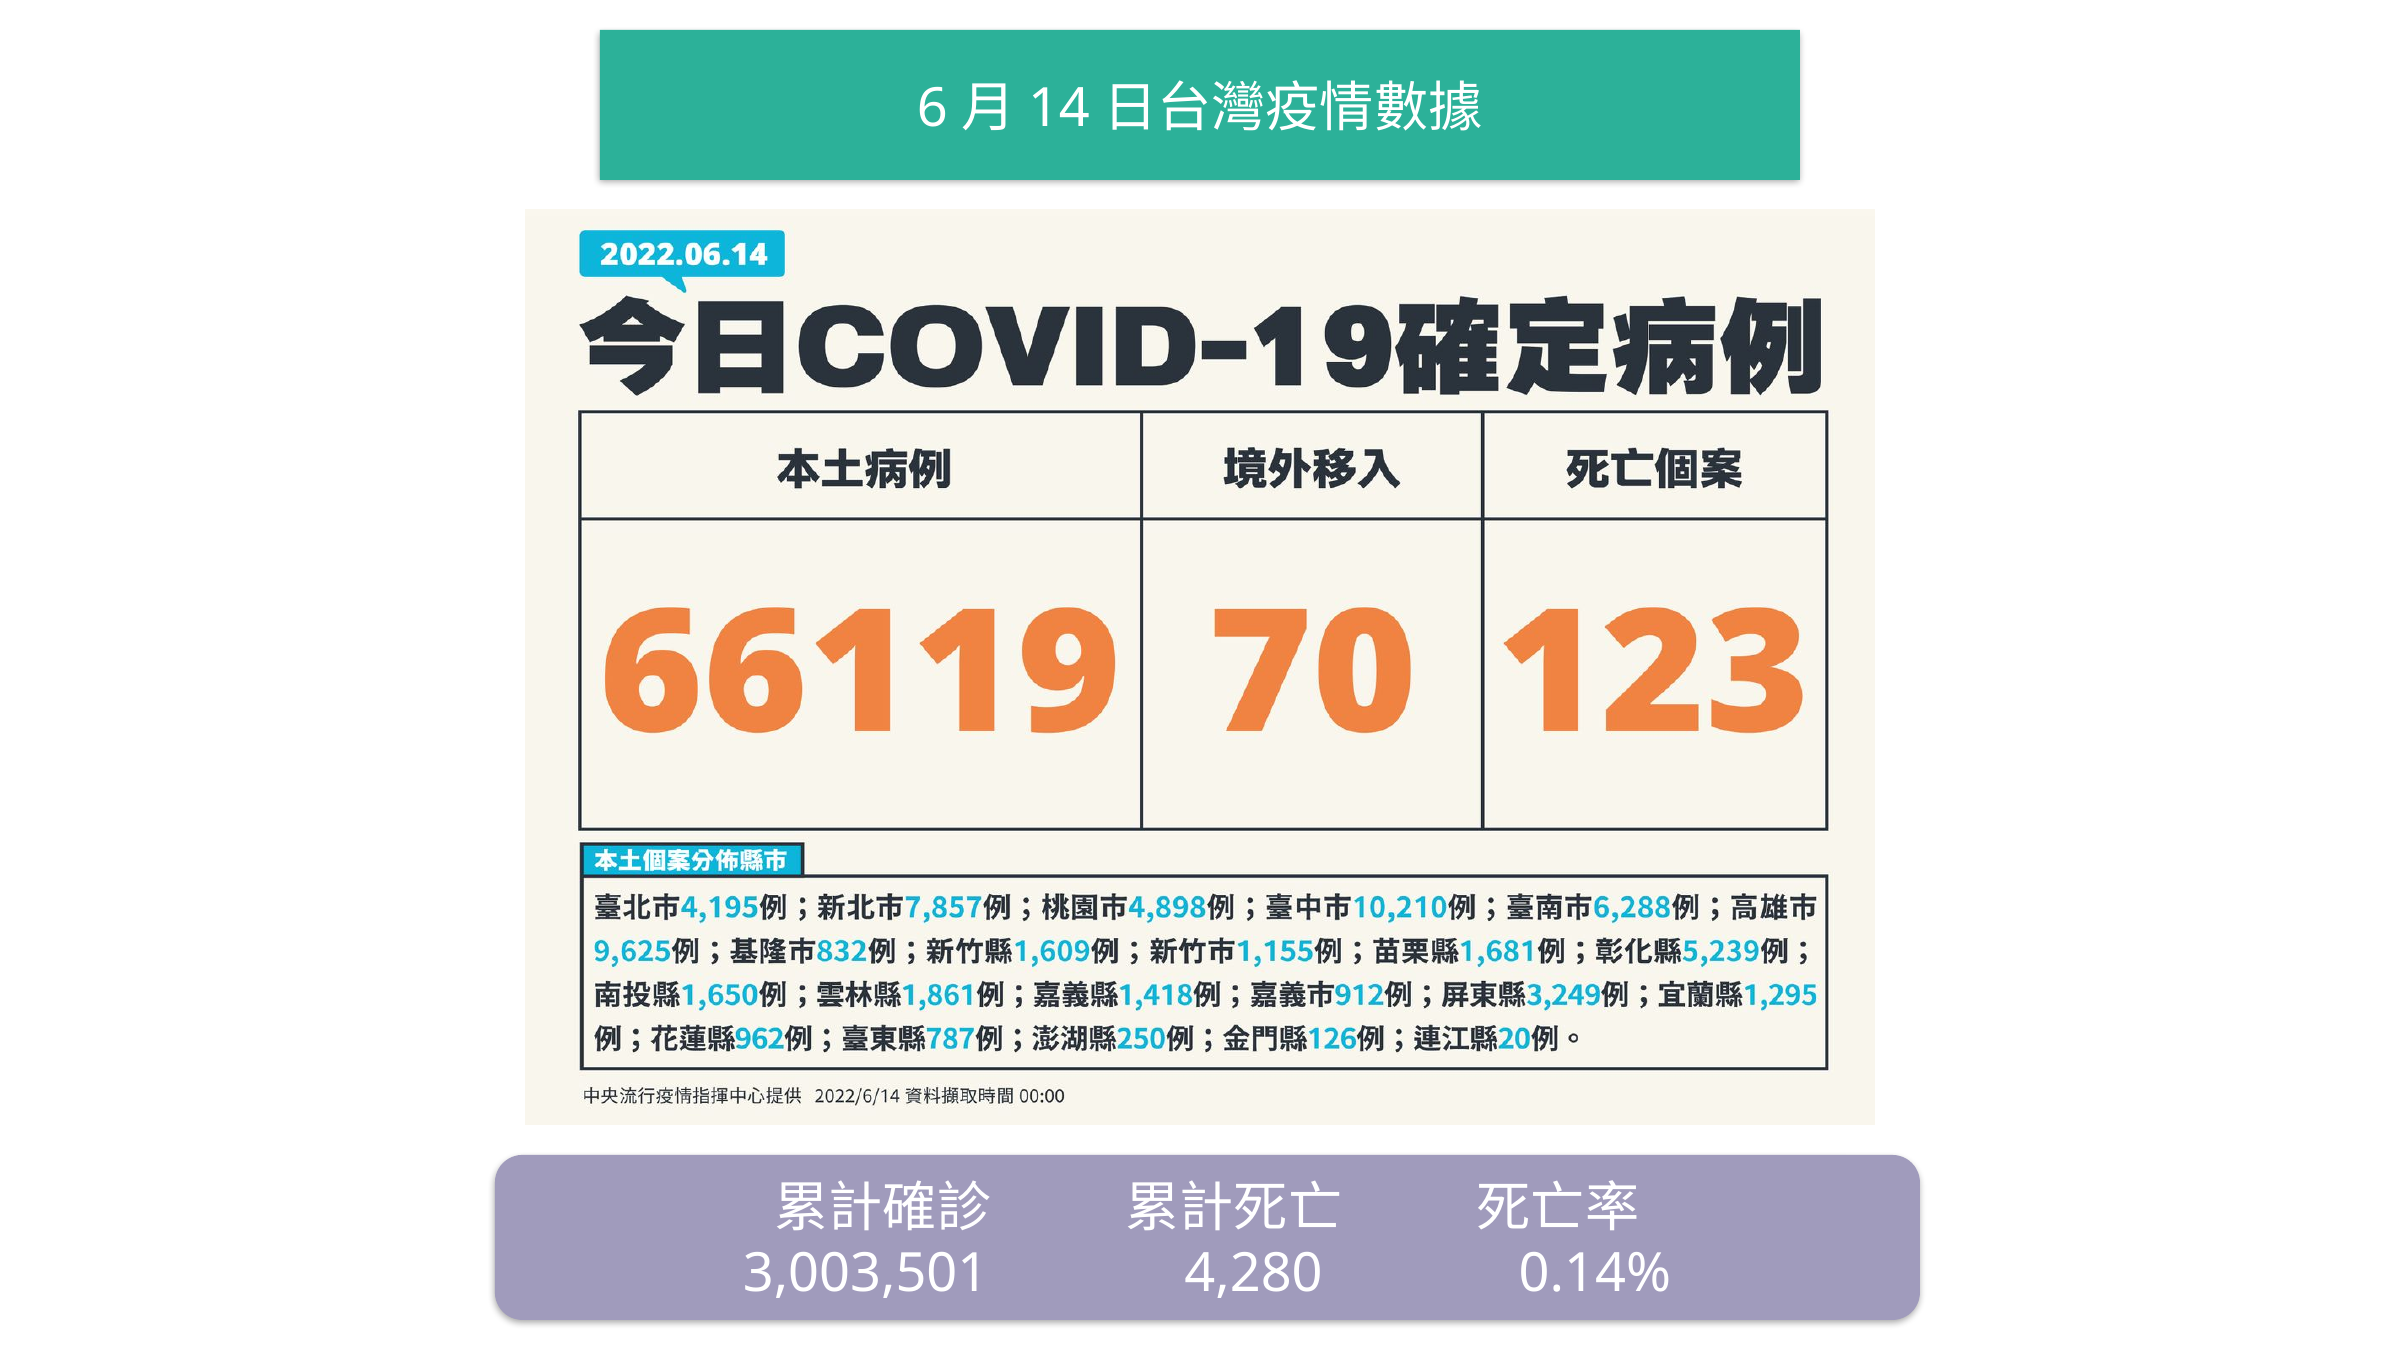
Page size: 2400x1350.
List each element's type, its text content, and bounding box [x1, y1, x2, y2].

text_box 累計確診 累計死亡 死亡率 3,003,501 4,280 0.14% [494, 1154, 1921, 1321]
text_box 6月14日台灣疫情數據 [599, 29, 1801, 181]
picture [524, 209, 1876, 1126]
